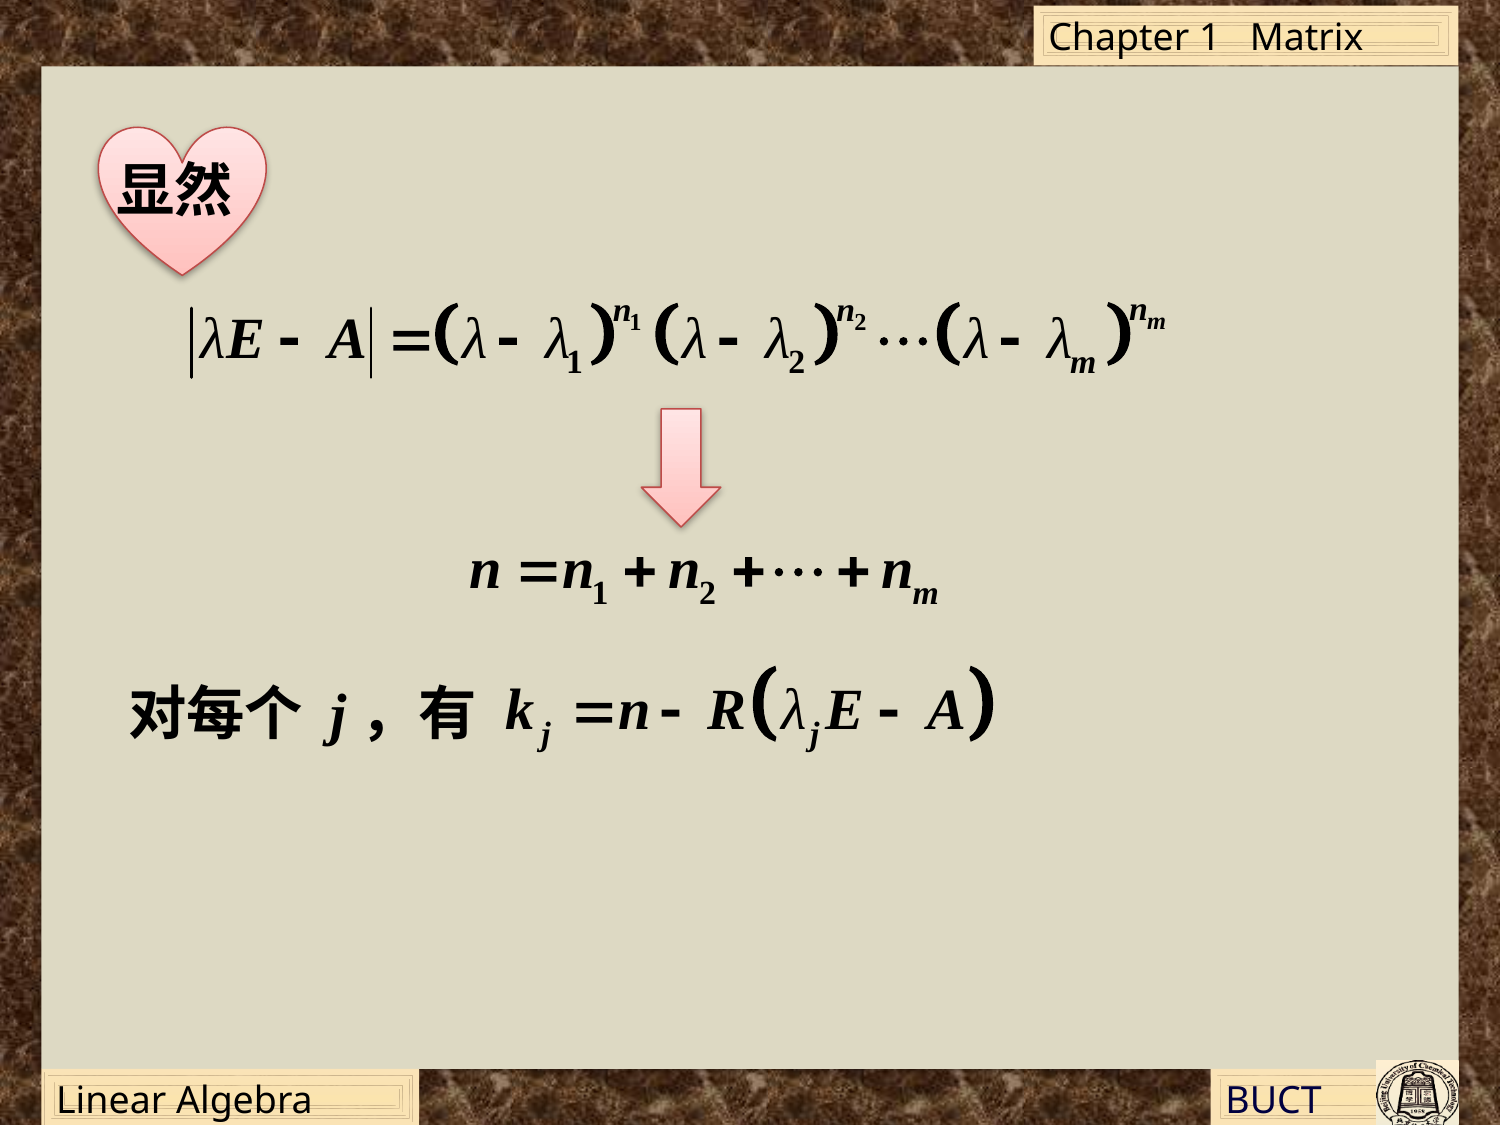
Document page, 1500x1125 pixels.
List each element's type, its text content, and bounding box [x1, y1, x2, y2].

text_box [466, 538, 944, 610]
text_box [127, 231, 237, 277]
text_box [501, 665, 994, 764]
text_box [191, 126, 267, 218]
text_box 显然 [101, 145, 248, 231]
text_box [103, 126, 174, 145]
picture [420, 1069, 1210, 1125]
text_box [640, 408, 722, 528]
picture [0, 0, 1500, 1125]
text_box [185, 289, 1176, 386]
text_box [97, 150, 101, 189]
text_box 对每个 j，有 [113, 668, 492, 754]
